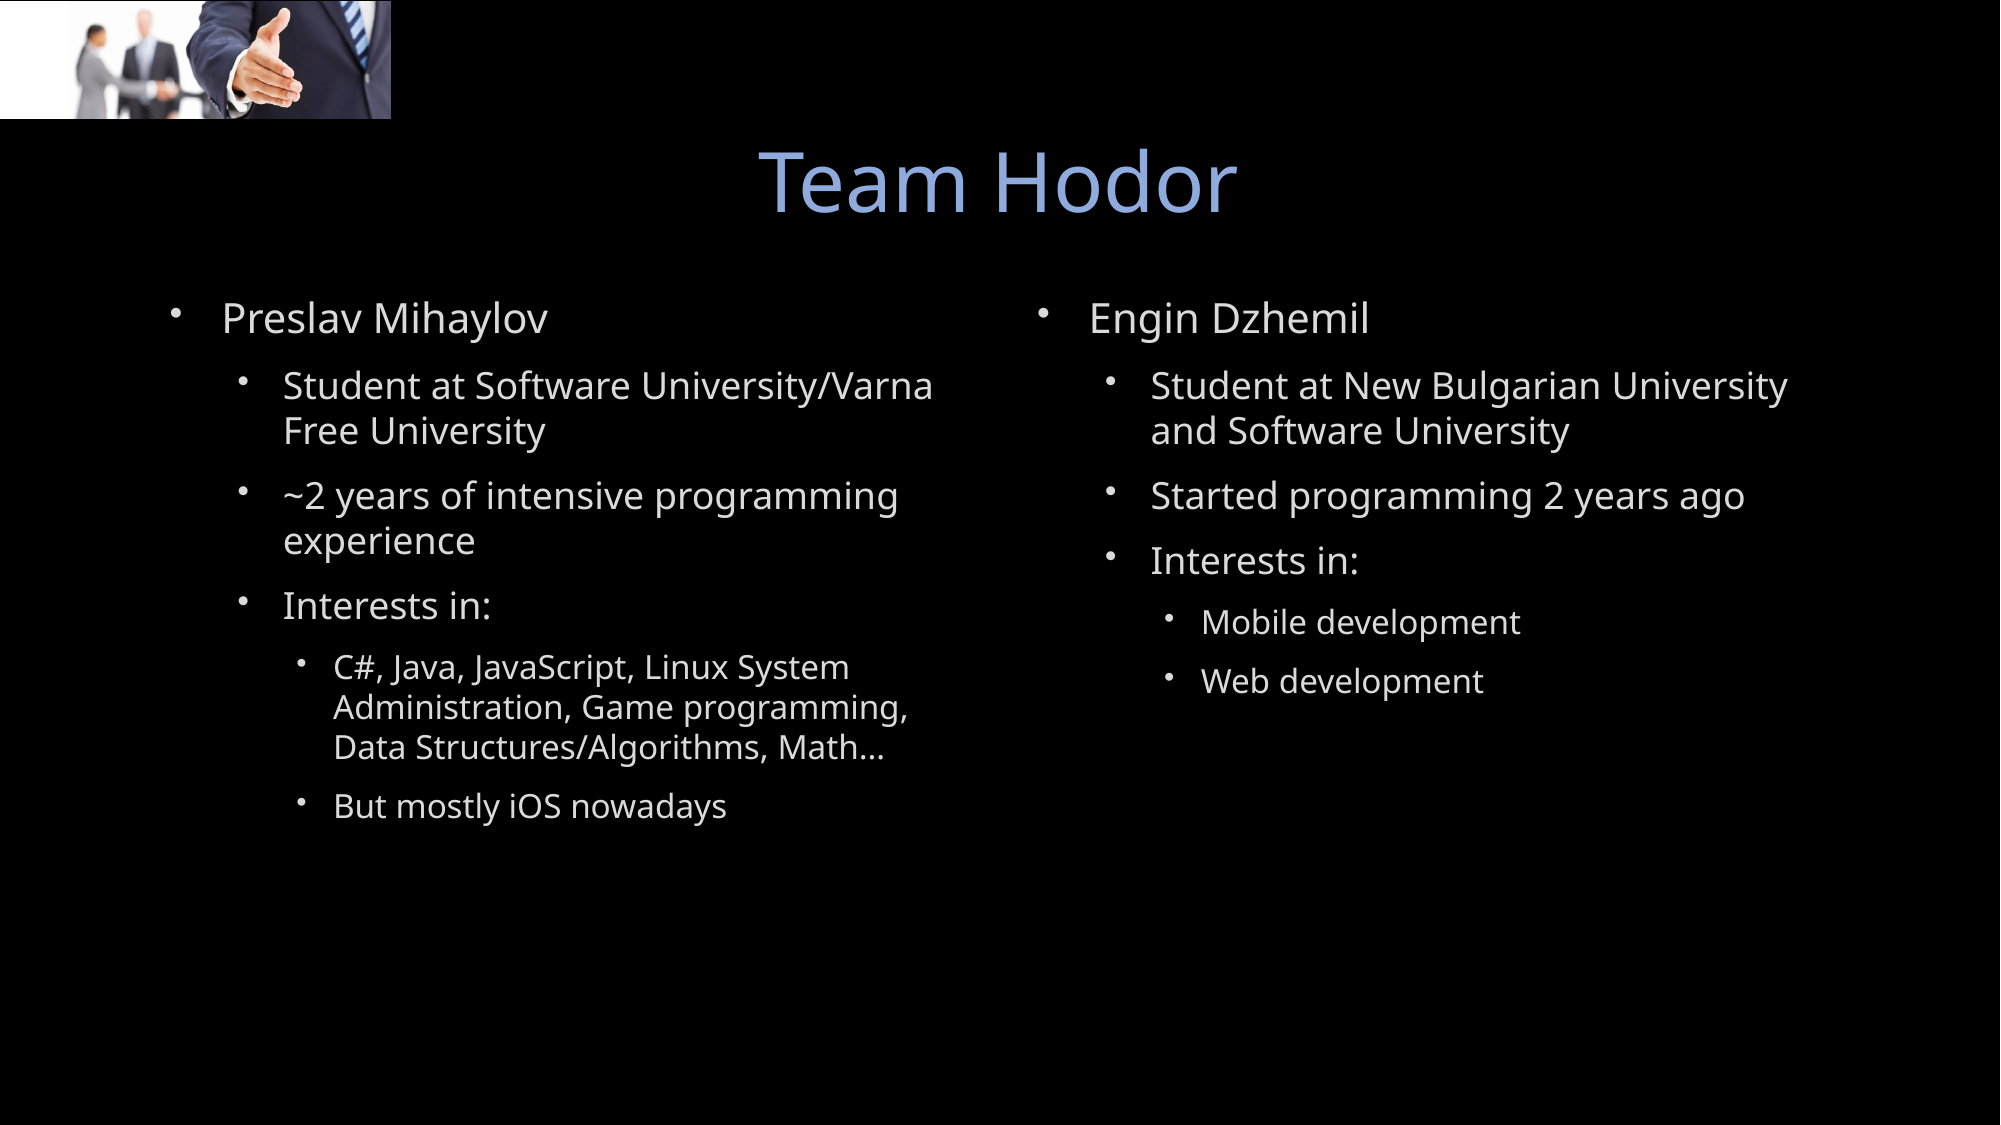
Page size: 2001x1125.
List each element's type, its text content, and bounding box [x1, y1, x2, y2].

list Preslav Mihaylov Student at Software University/Varna Free University ~2 years of intensive programming experience Interests in: C#, Java, JavaScript, Linux System Administration, Game programming, Data Structures/Algorithms, Math… But mostly iOS nowadays [149, 284, 980, 950]
list Engin Dzhemil Student at New Bulgarian University and Software University Started programming 2 years ago Interests in: Mobile development Web development [1017, 284, 1849, 950]
picture [0, 1, 391, 119]
title Team Hodor [149, 99, 1849, 260]
